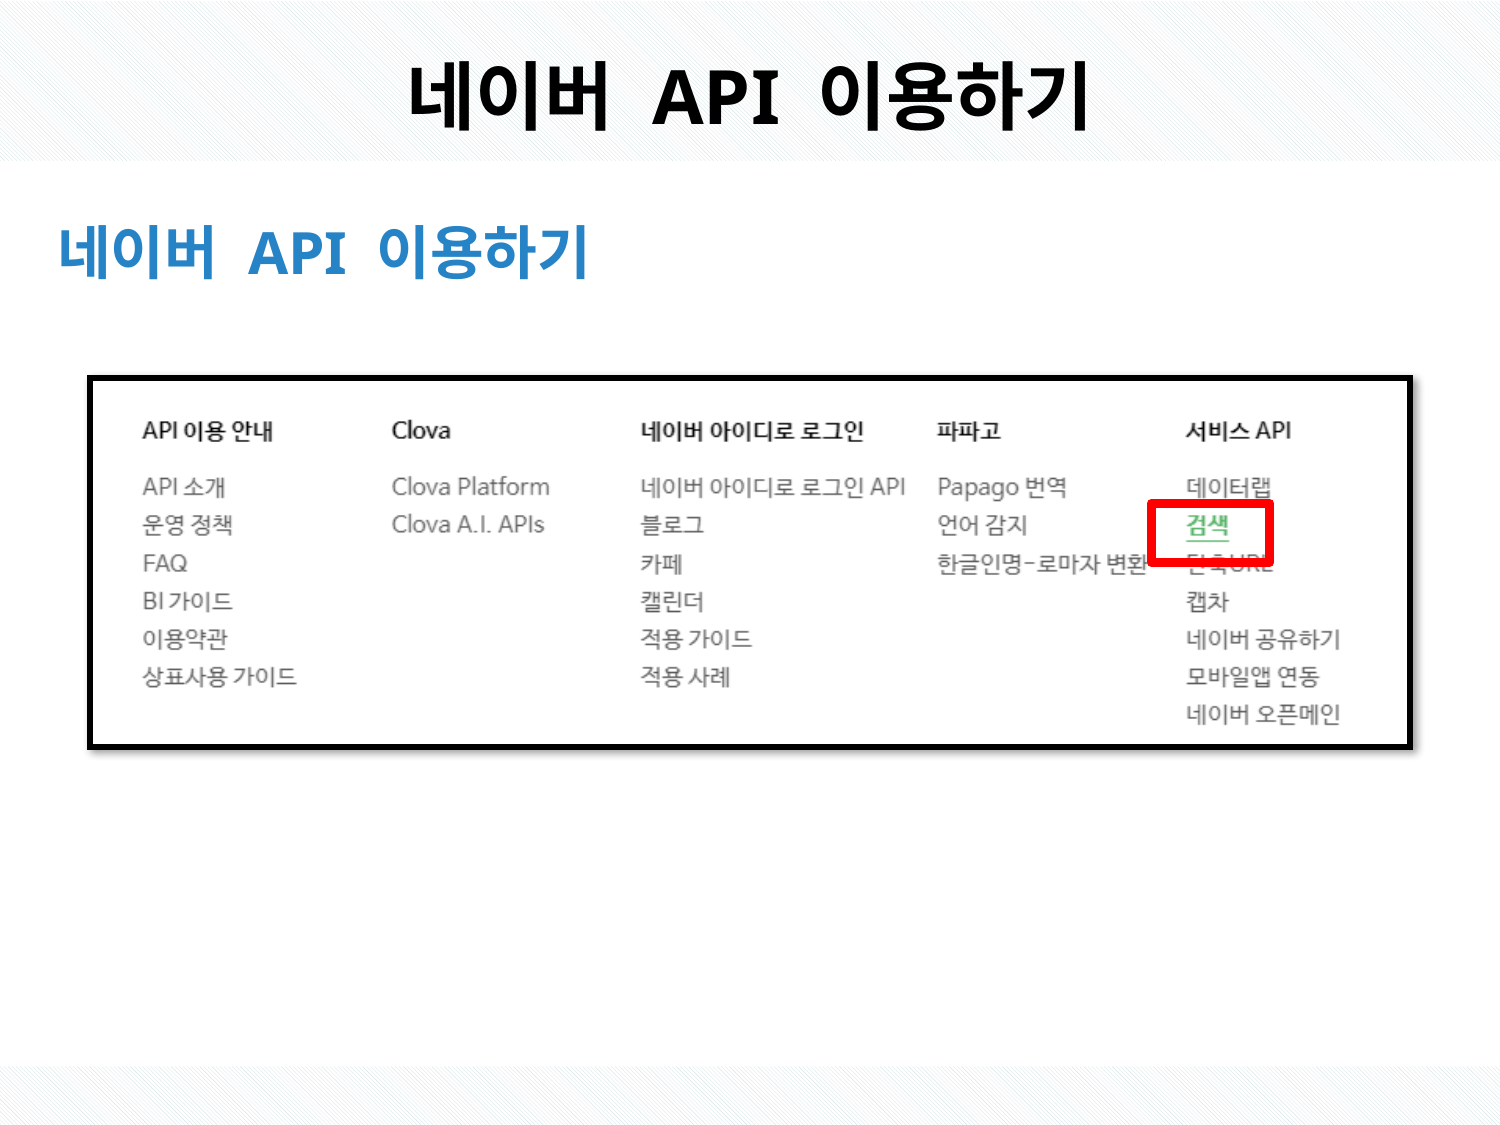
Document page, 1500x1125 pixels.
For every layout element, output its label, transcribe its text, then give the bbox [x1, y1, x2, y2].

title 네이버 API 이용하기 [0, 1, 1500, 161]
picture [92, 380, 1408, 744]
list 네이버 API 이용하기 [41, 208, 1500, 1071]
